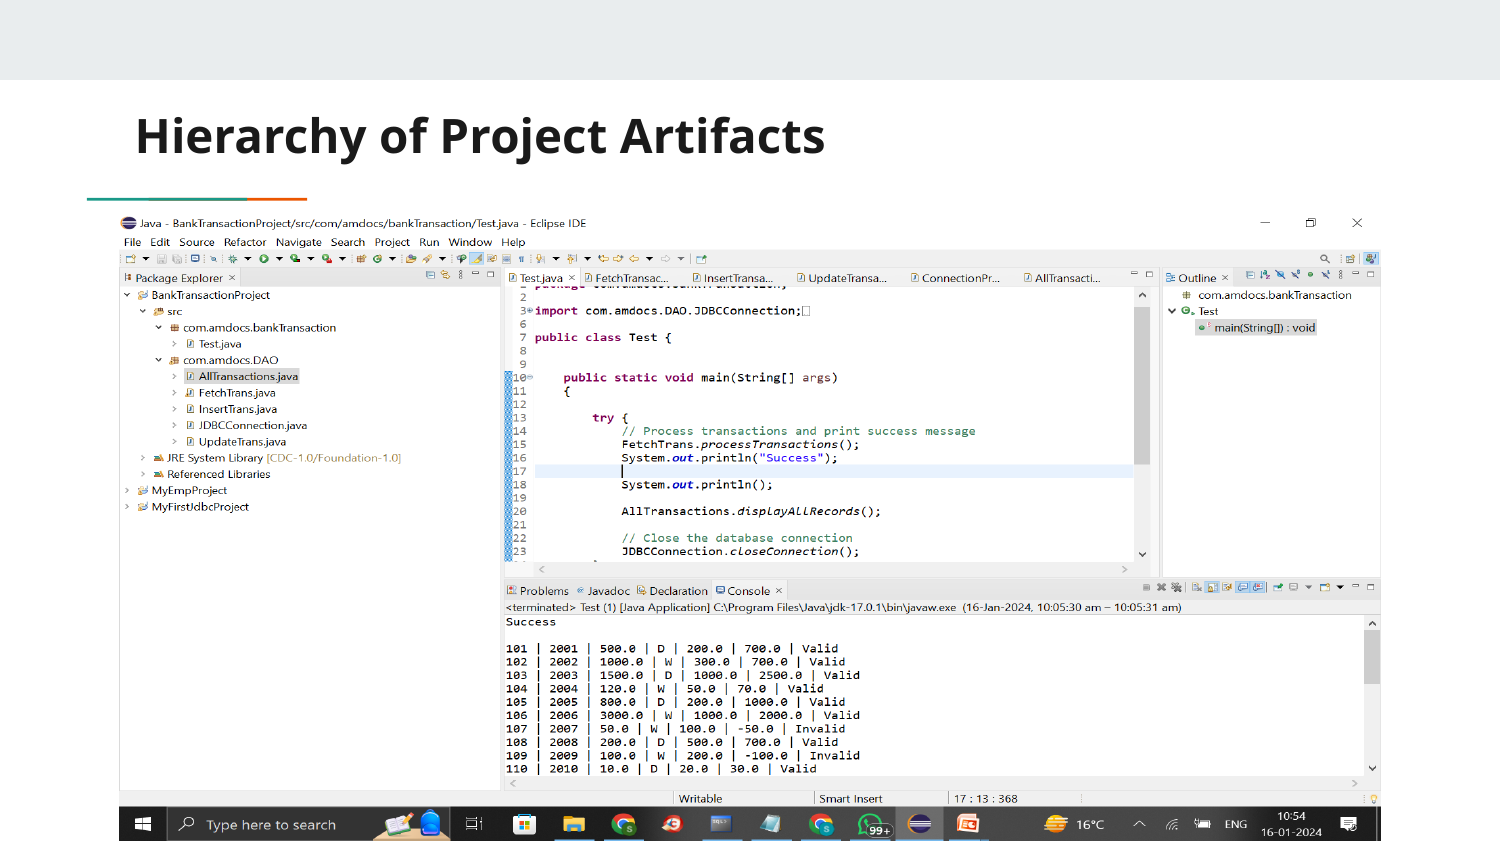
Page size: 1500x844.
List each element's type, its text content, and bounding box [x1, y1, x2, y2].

picture [119, 213, 1381, 841]
title Hierarchy of Project Artifacts [119, 91, 1381, 180]
